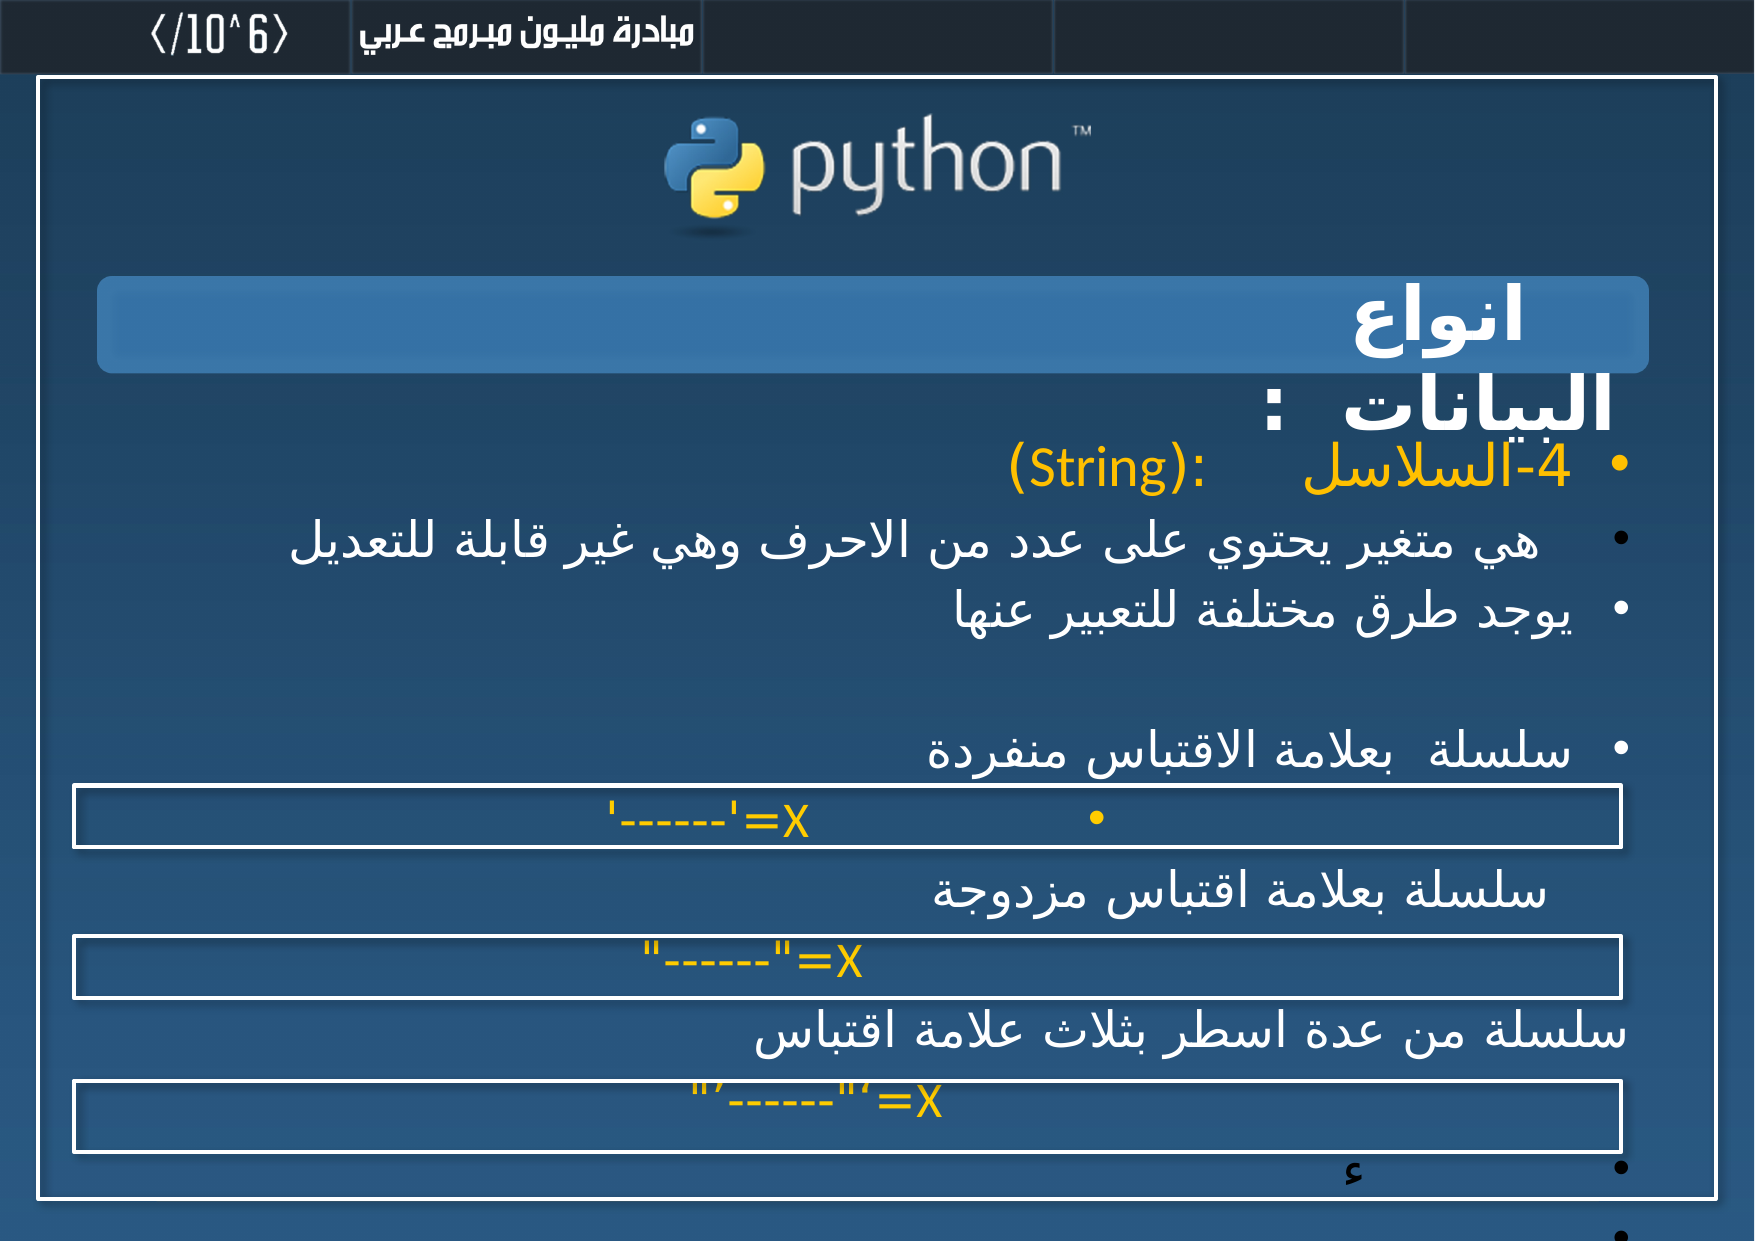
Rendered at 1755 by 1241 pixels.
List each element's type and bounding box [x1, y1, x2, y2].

text_box [36, 75, 1718, 1201]
picture [0, 0, 1755, 1241]
